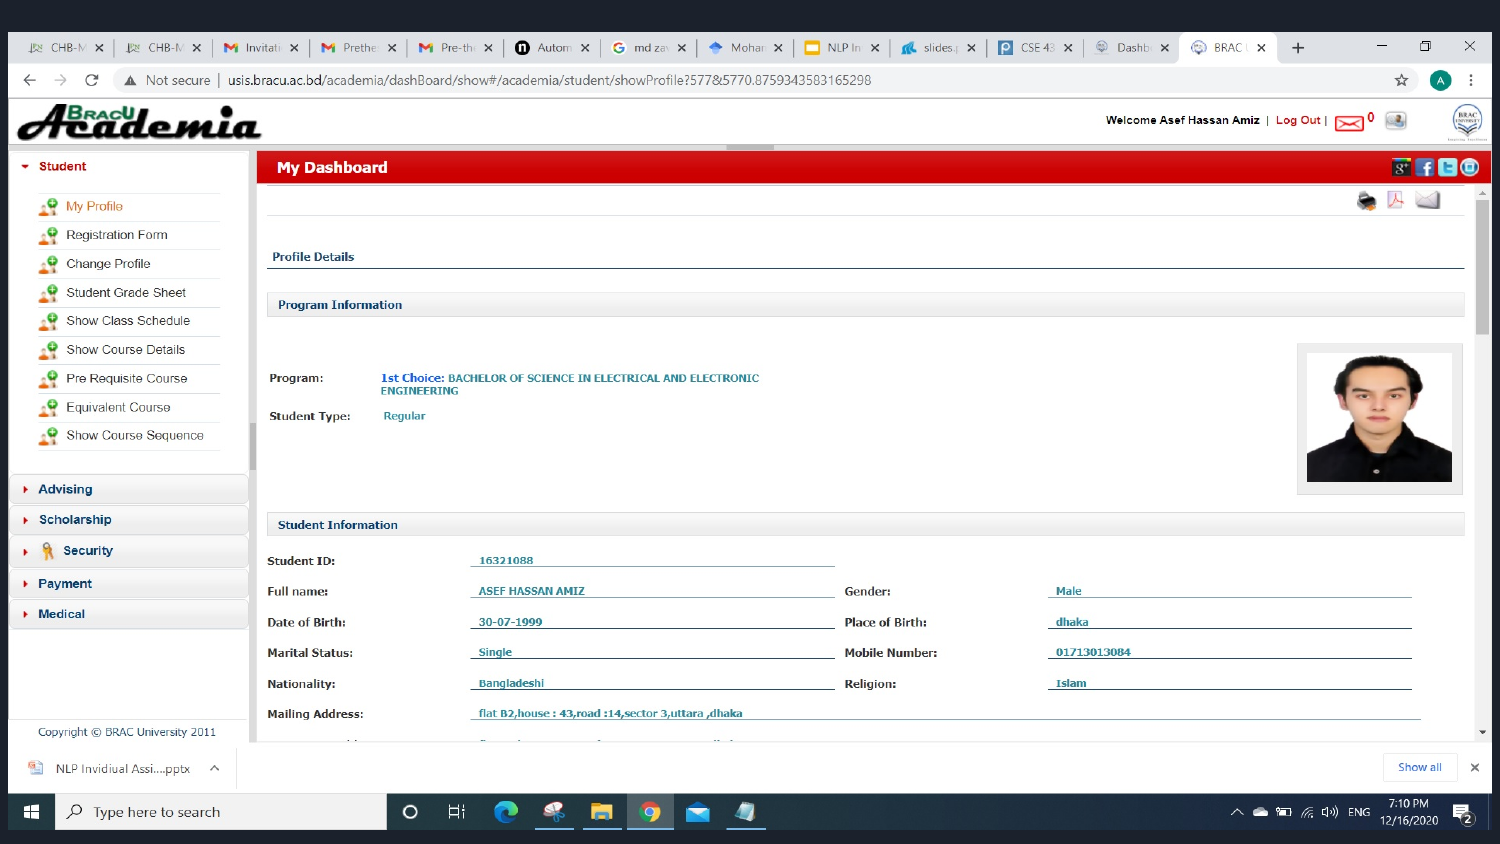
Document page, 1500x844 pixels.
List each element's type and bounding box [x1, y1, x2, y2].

picture [8, 31, 1492, 831]
text_box [0, 0, 1500, 408]
